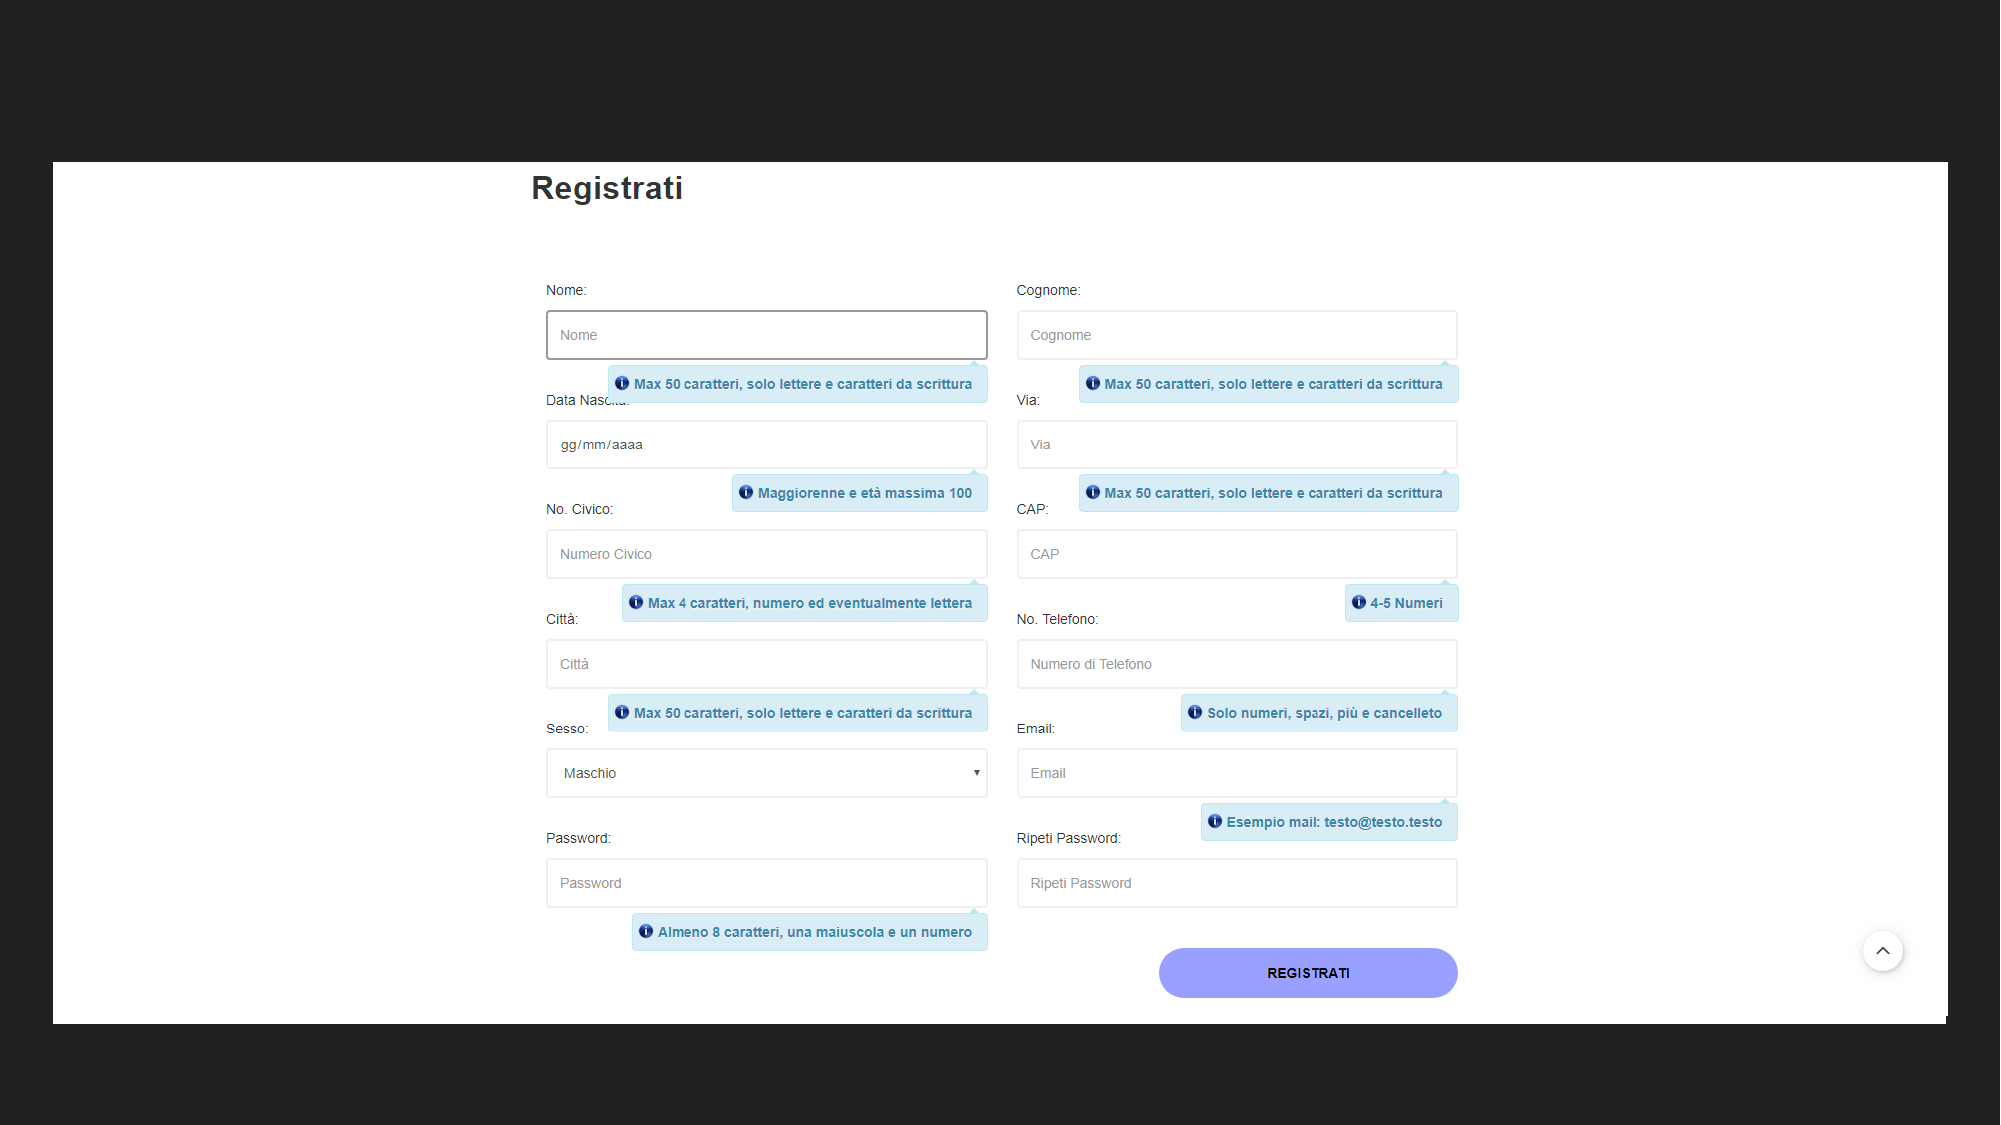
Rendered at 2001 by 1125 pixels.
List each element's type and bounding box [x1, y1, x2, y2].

picture [53, 161, 1948, 1024]
